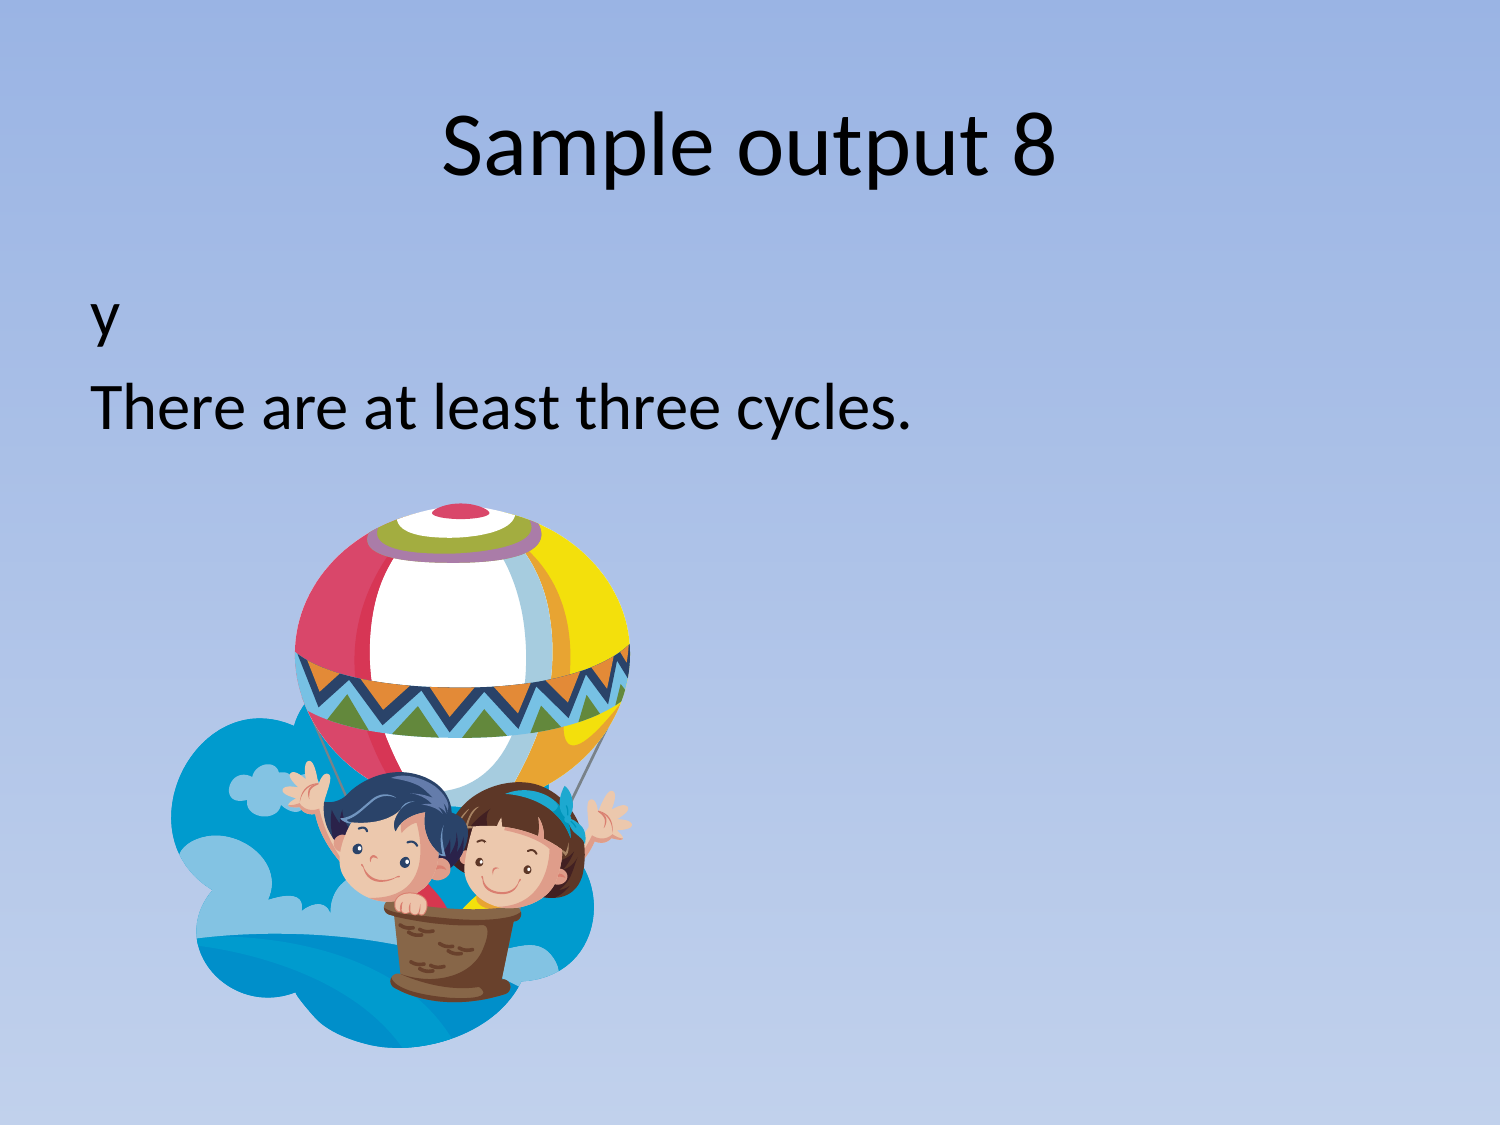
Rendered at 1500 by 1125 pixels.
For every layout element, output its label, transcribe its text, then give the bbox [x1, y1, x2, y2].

title Sample output 8 [74, 44, 1426, 233]
list y There are at least three cycles. [74, 262, 1426, 1006]
picture [170, 503, 633, 1049]
